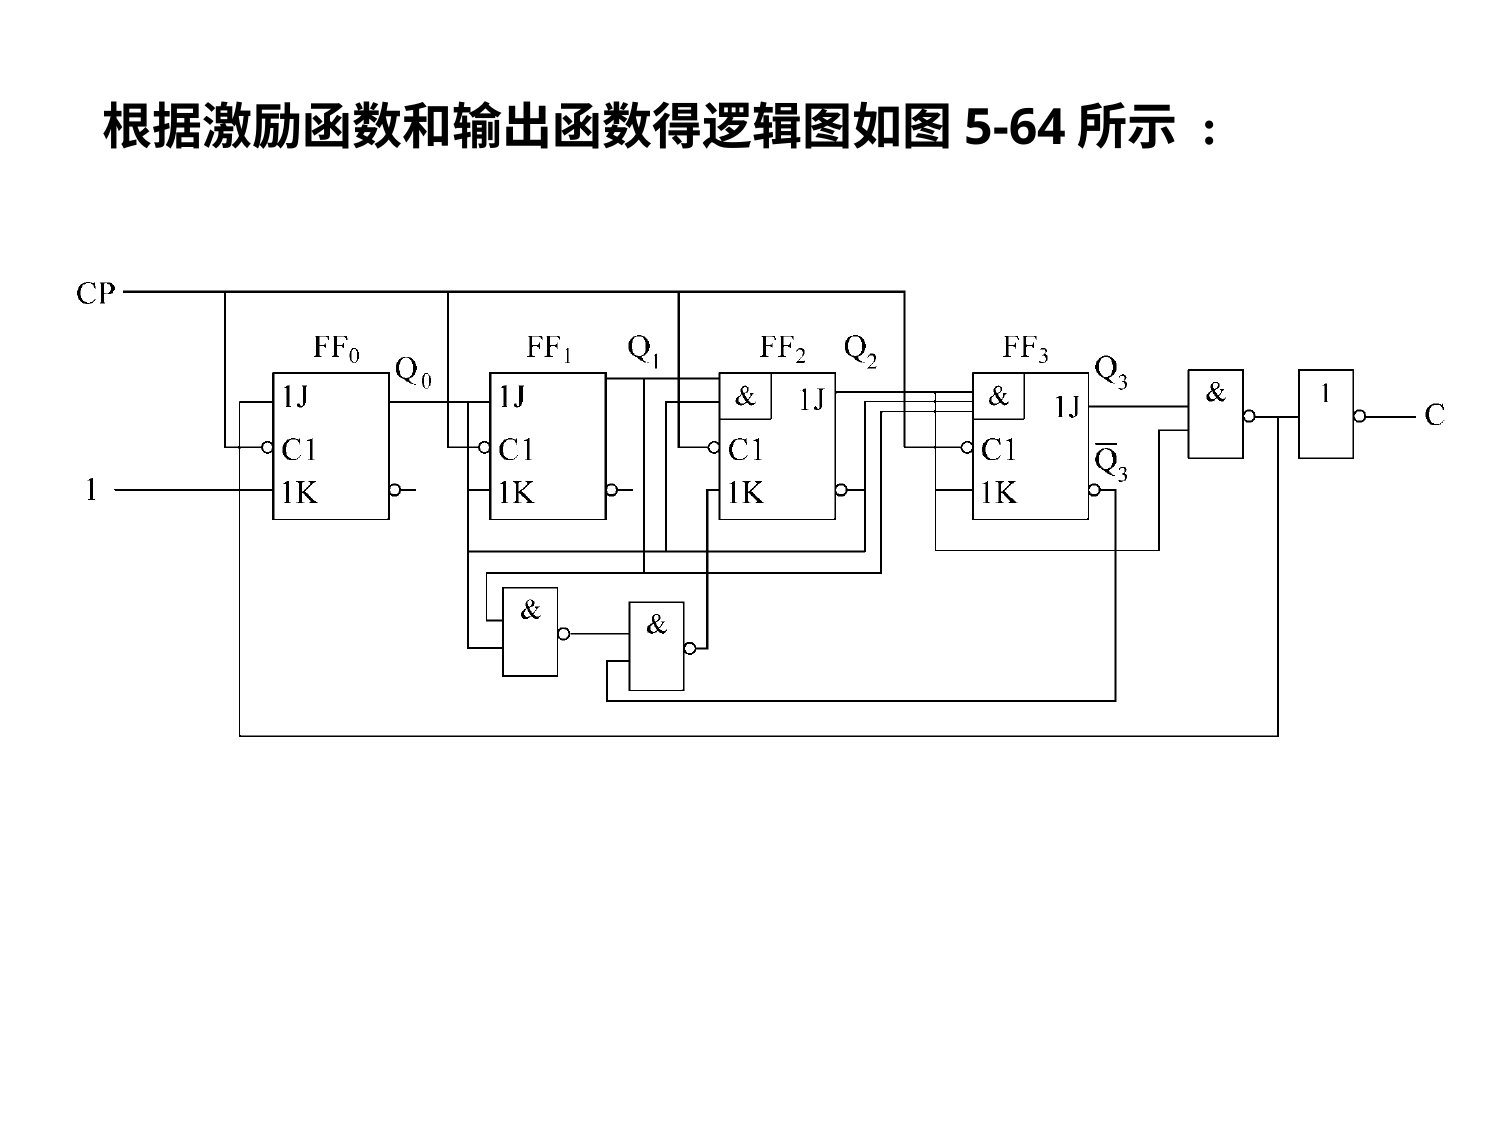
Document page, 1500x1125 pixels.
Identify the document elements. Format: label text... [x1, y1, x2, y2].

text_box 根据激励函数和输出函数得逻辑图如图5-64所示 : [87, 87, 1438, 163]
picture [70, 278, 1448, 740]
